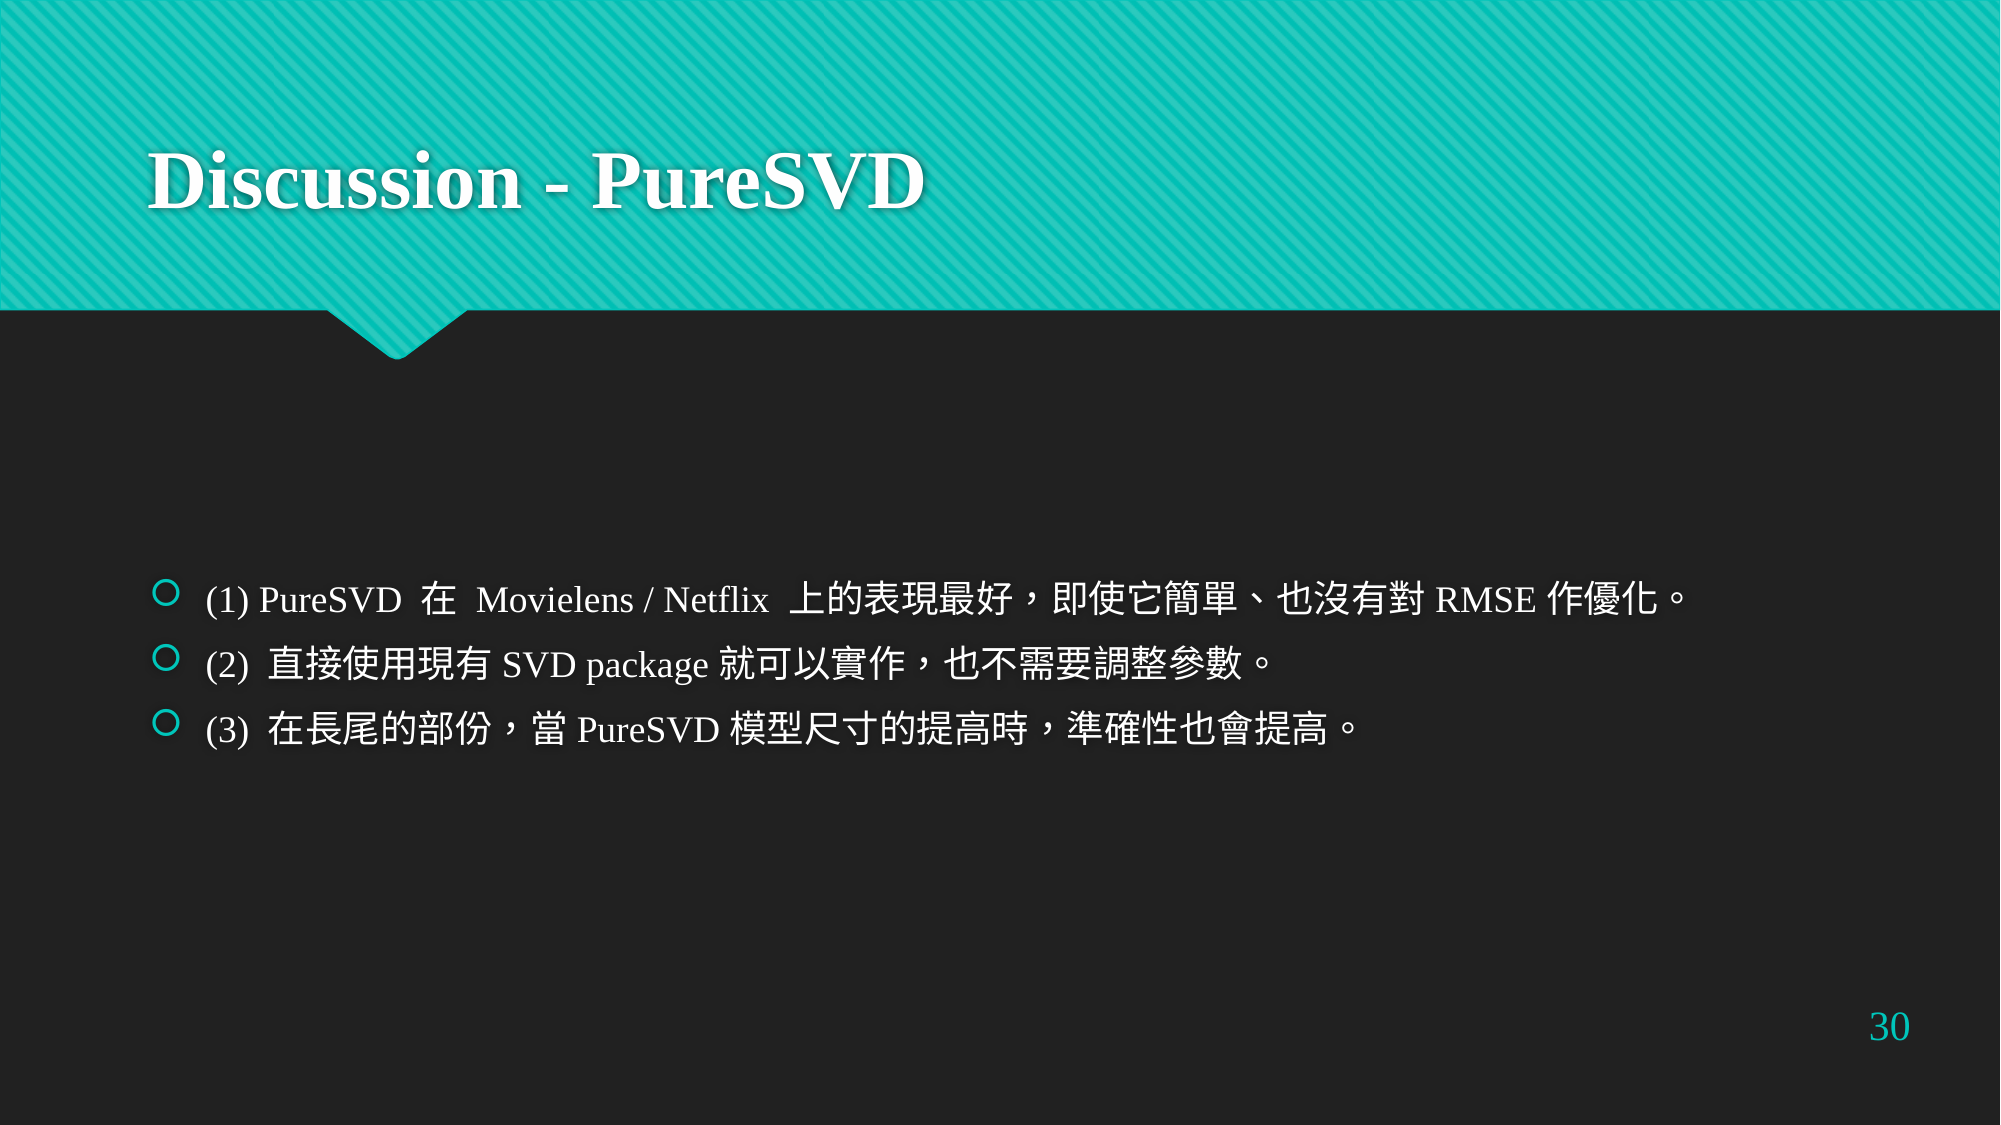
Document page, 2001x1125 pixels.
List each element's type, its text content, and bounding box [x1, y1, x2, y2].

title Discussion - PureSVD [132, 73, 1868, 233]
slide_number 30 [1751, 970, 1926, 1051]
list (1) PureSVD 在 Movielens / Netflix 上的表現最好，即使它簡單、也沒有對RMSE作優化。 (2) 直接使用現有SVD package就可以實作，也不需要調整參數。 (3) 在長尾的部份，當PureSVD模型尺寸的提高時，準確性也會提高。 [134, 364, 1866, 962]
